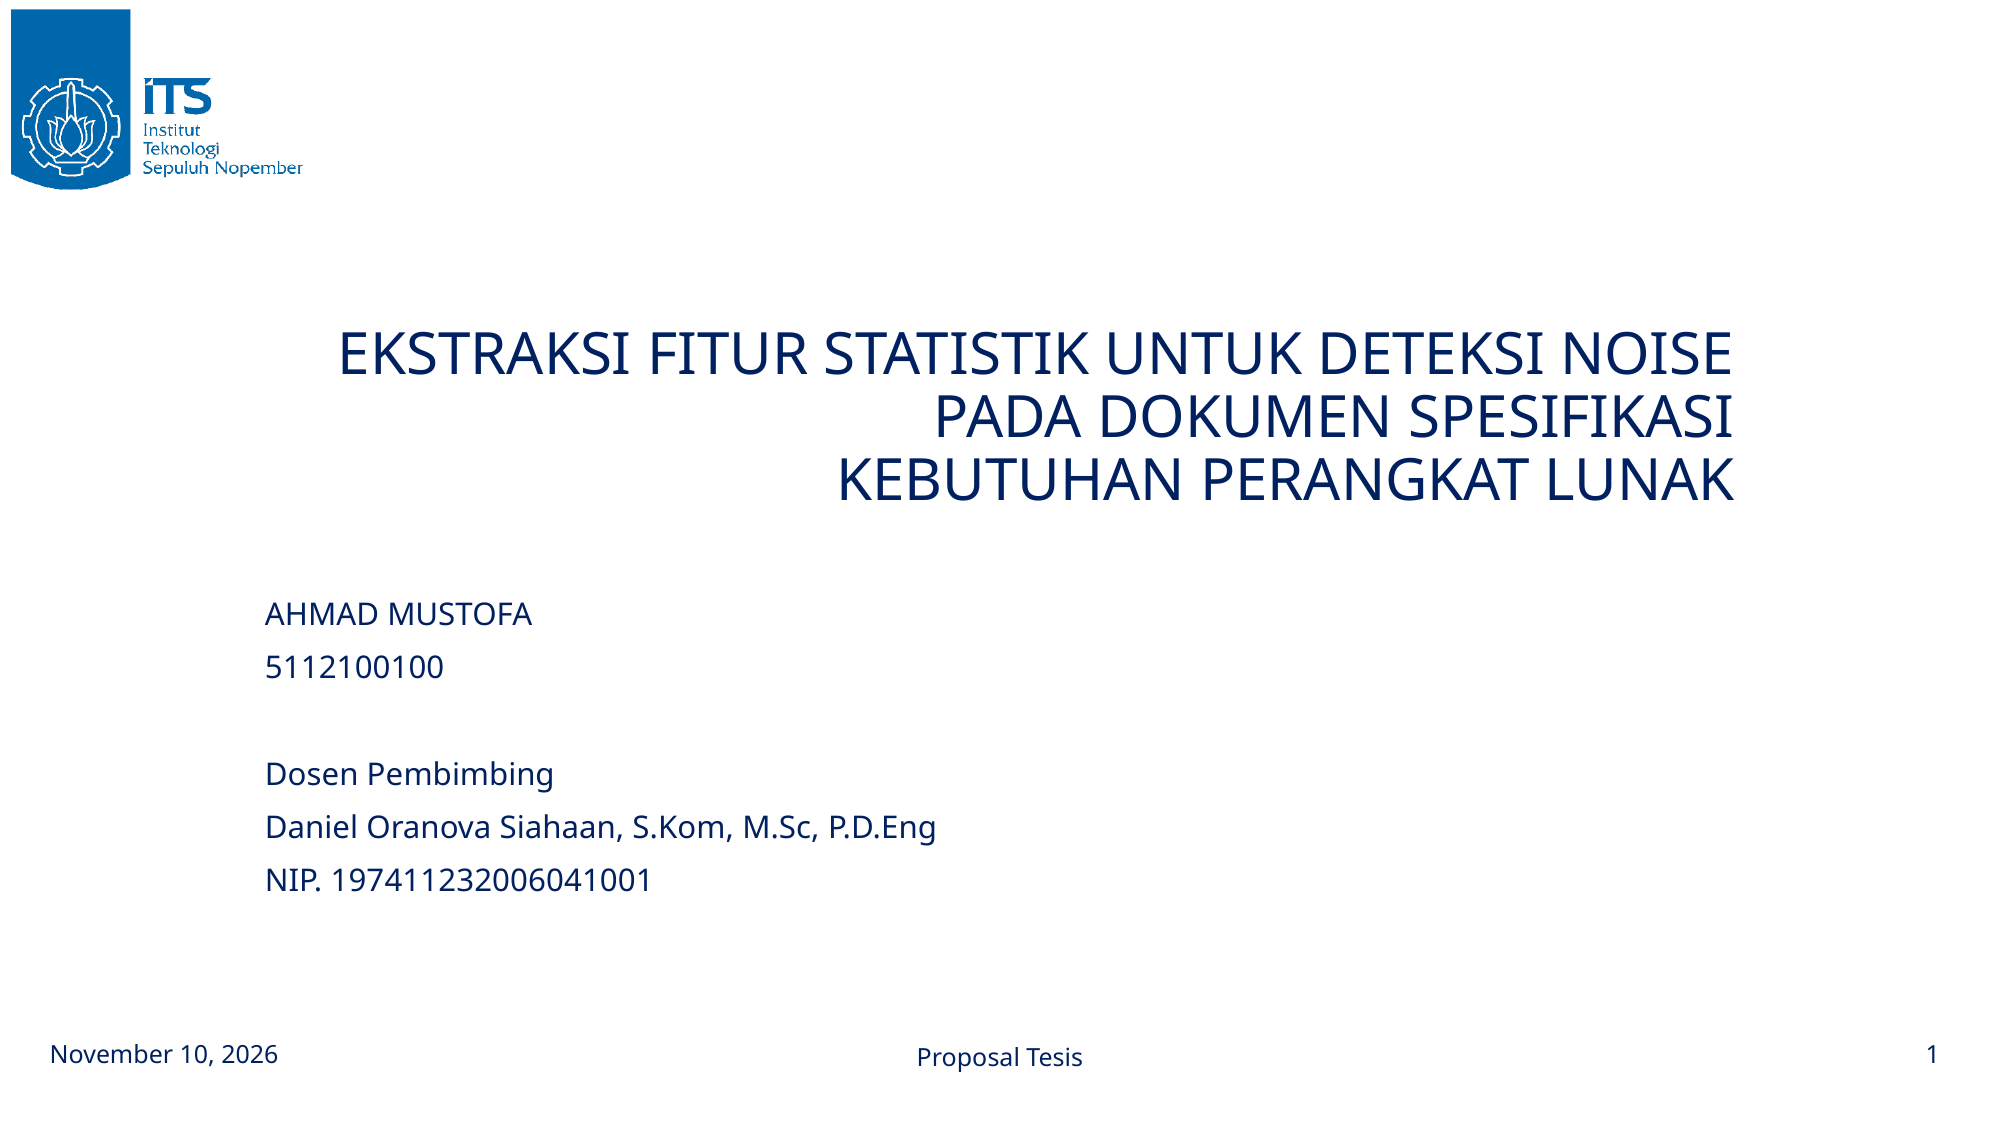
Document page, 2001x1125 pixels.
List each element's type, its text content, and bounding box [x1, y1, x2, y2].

title EKSTRAKSI FITUR STATISTIK UNTUK DETEKSI NOISE PADA DOKUMEN SPESIFIKASI KEBUTUHAN PERANGKAT LUNAK [218, 184, 1750, 521]
footer Proposal Tesis [762, 1018, 1238, 1094]
picture [0, 0, 311, 200]
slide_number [34, 1018, 348, 1094]
slide_number 1 [1875, 1018, 1955, 1094]
subtitle AHMAD MUSTOFA 5112100100 Dosen Pembimbing Daniel Oranova Siahaan, S.Kom, M.Sc, P.D.Eng NIP. 197411232006041001 [249, 590, 1750, 909]
